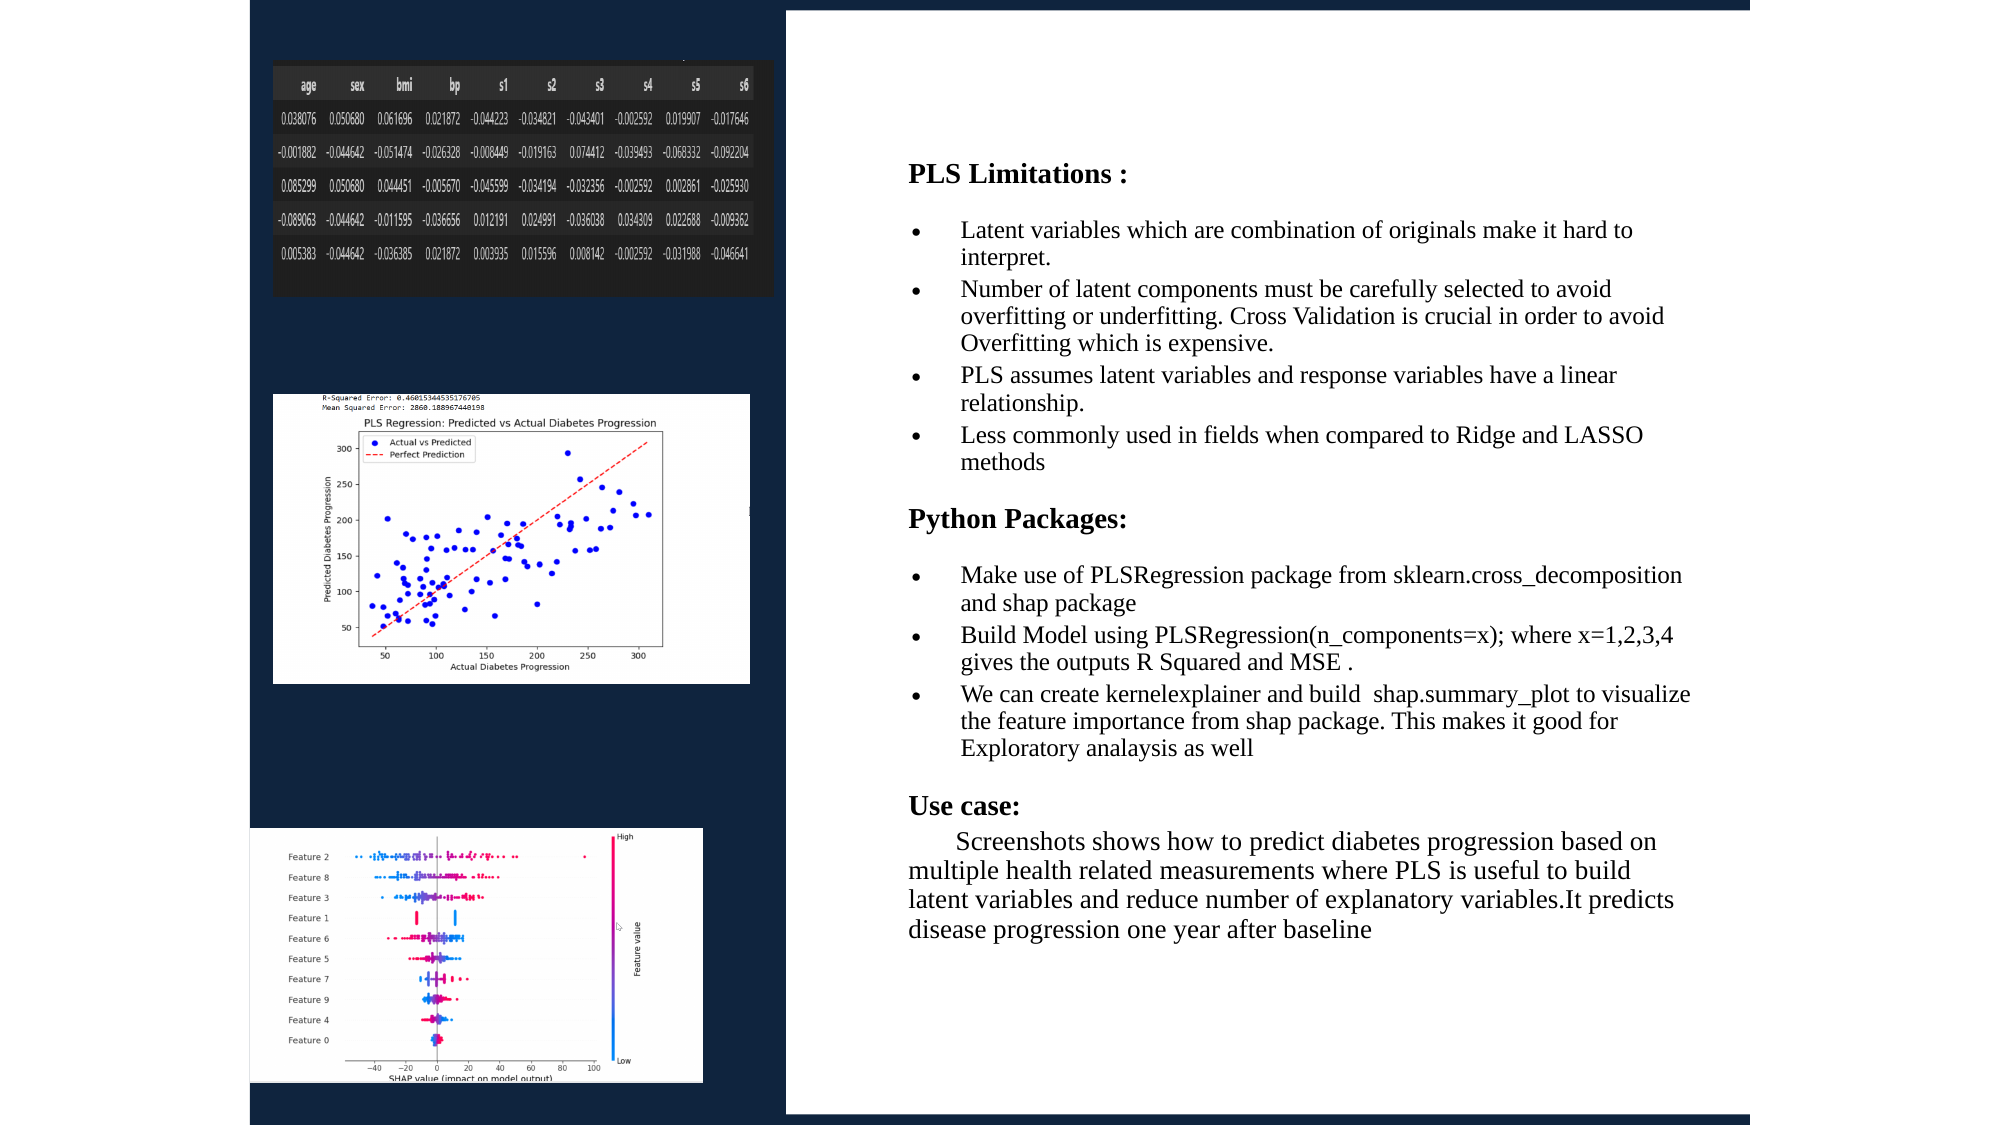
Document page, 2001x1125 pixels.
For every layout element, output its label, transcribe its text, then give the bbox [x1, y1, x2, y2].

text_box [786, 11, 1750, 1114]
picture [249, 828, 703, 1084]
text_box [773, 1114, 1750, 1125]
text_box [773, 0, 1750, 11]
text_box [249, 0, 786, 1125]
picture [272, 59, 774, 297]
picture [272, 394, 750, 685]
list PLS Limitations : Latent variables which are combination of originals make it hard to interpret. Number of latent components must be carefully selected to avoid overfitting or underfitting. Cross Validation is crucial in order to avoid Overfitting which is expensive. PLS assumes latent variables and response variables have a linear relationship. Less commonly used in fields when compared to Ridge and LASSO methods Python Packages: Make use of PLSRegression package from sklearn.cross_decomposition and shap package Build Model using PLSRegression(n_components=x); where x=1,2,3,4 gives the outputs R Squared and MSE . We can create kernelexplainer and build shap.summary_plot to visualize the feature importance from shap package. This makes it good for Exploratory analaysis as well Use case: Screenshots shows how to predict diabetes progression based on multiple health related measurements where PLS is useful to build latent variables and reduce number of explanatory variables.It predicts disease progression one year after baseline [893, 101, 1708, 956]
